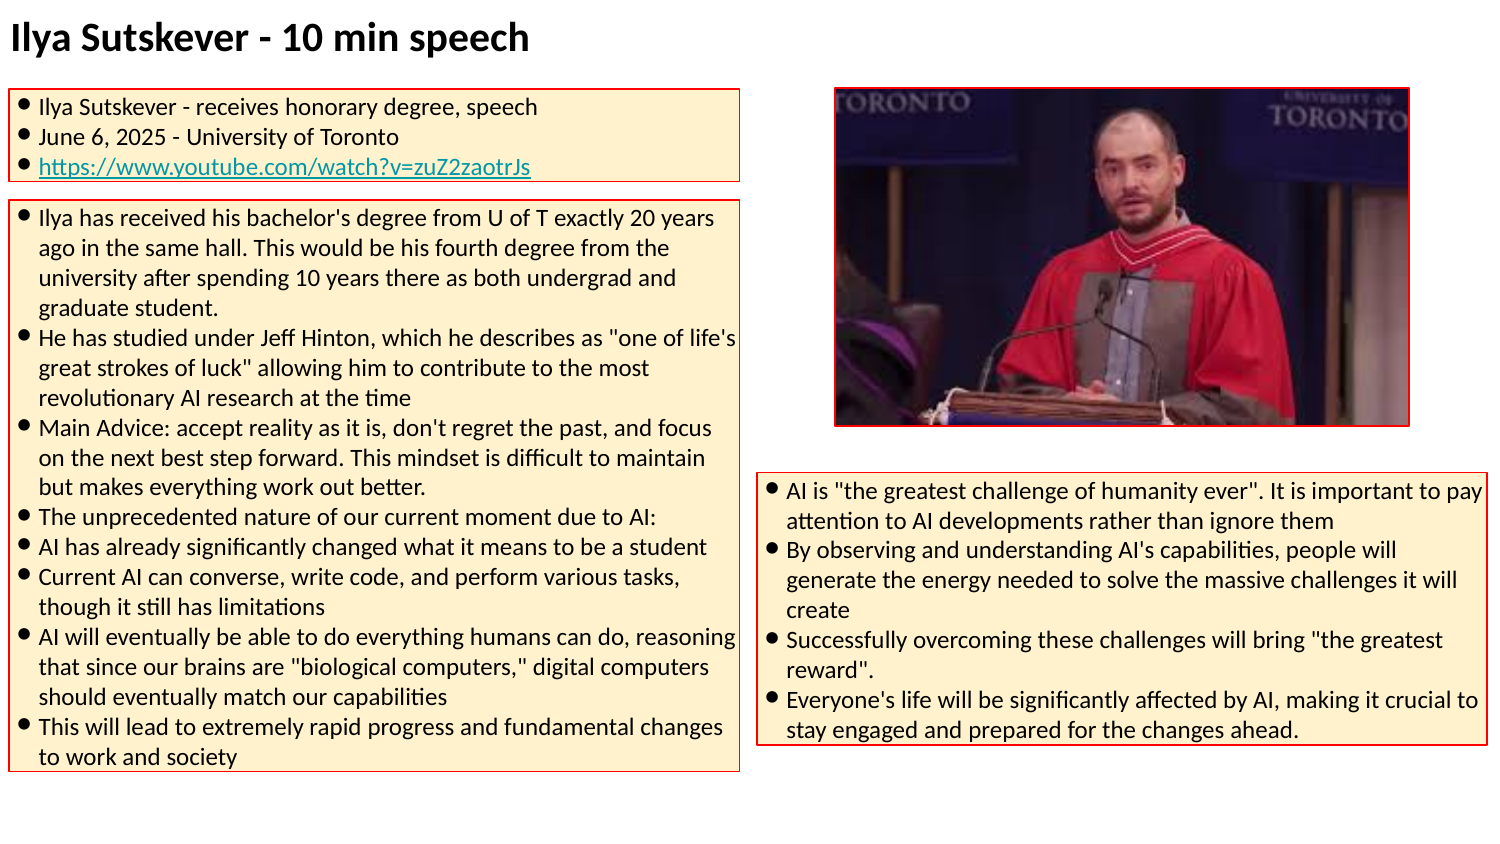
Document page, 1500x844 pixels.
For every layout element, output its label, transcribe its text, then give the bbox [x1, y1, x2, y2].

text_box Ilya Sutskever - receives honorary degree, speech June 6, 2025 - University of Toronto https://www.youtube.com/watch?v=zuZ2zaotrJs [8, 88, 740, 182]
text_box Ilya Sutskever - 10 min speech [9, 8, 626, 62]
picture [835, 88, 1409, 426]
text_box AI is "the greatest challenge of humanity ever". It is important to pay attention to AI developments rather than ignore them By observing and understanding AI's capabilities, people will generate the energy needed to solve the massive challenges it will create Successfully overcoming these challenges will bring "the greatest reward". Everyone's life will be significantly affected by AI, making it crucial to stay engaged and prepared for the changes ahead. [756, 472, 1488, 746]
text_box Ilya has received his bachelor's degree from U of T exactly 20 years ago in the same hall. This would be his fourth degree from the university after spending 10 years there as both undergrad and graduate student. He has studied under Jeff Hinton, which he describes as "one of life's great strokes of luck" allowing him to contribute to the most revolutionary AI research at the time Main Advice: accept reality as it is, don't regret the past, and focus on the next best step forward. This mindset is difficult to maintain but makes everything work out better. The unprecedented nature of our current moment due to AI: AI has already significantly changed what it means to be a student Current AI can converse, write code, and perform various tasks, though it still has limitations AI will eventually be able to do everything humans can do, reasoning that since our brains are "biological computers," digital computers should eventually match our capabilities This will lead to extremely rapid progress and fundamental changes to work and society [8, 199, 740, 772]
